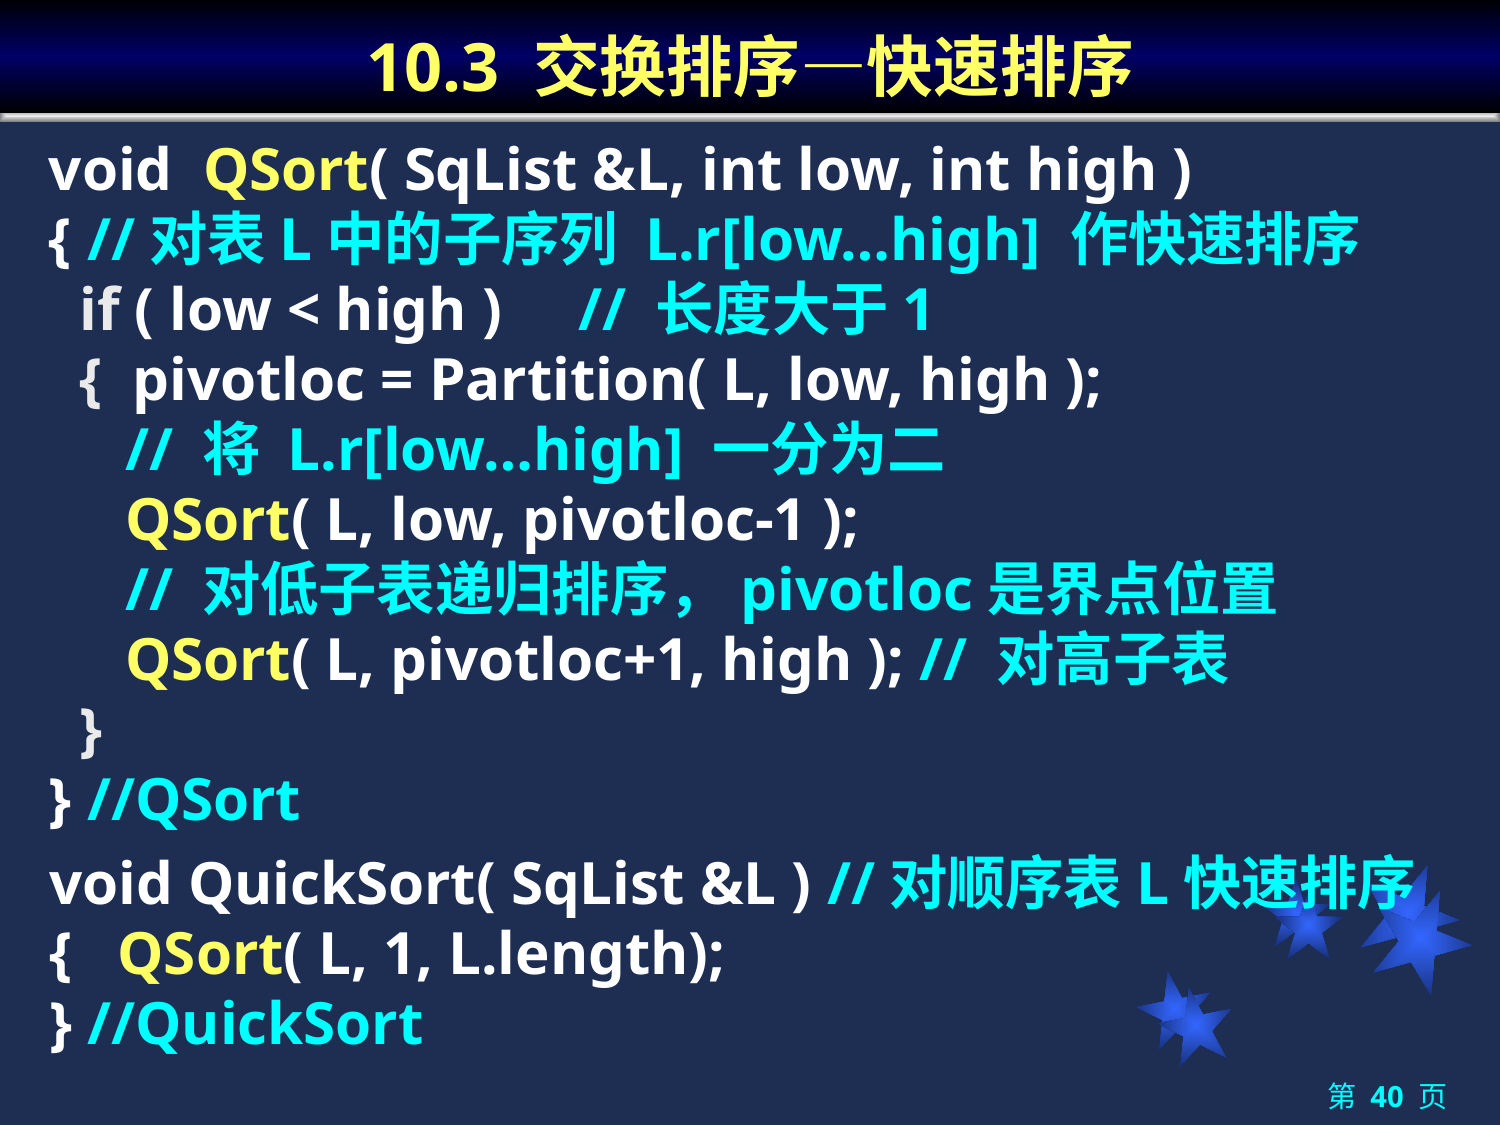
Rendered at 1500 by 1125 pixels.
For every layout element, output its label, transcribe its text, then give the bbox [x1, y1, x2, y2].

slide_number 第 40 页 [1067, 1070, 1463, 1125]
title 10.3 交换排序—快速排序 [0, 0, 1500, 113]
text_box void QuickSort( SqList &L ) //对顺序表L快速排序 { QSort( L, 1, L.length); } //QuickSort [34, 838, 1493, 1064]
text_box void QSort( SqList &L, int low, int high ) { //对表L中的子序列 L.r[low…high] 作快速排序 if ( low < high ) // 长度大于1 { pivotloc = Partition( L, low, high ); // 将 L.r[low…high] 一分为二 QSort( L, low, pivotloc-1 ); // 对低子表递归排序，pivotloc是界点位置 QSort( L, pivotloc+1, high ); // 对高子表 } } //QSort [34, 124, 1472, 838]
